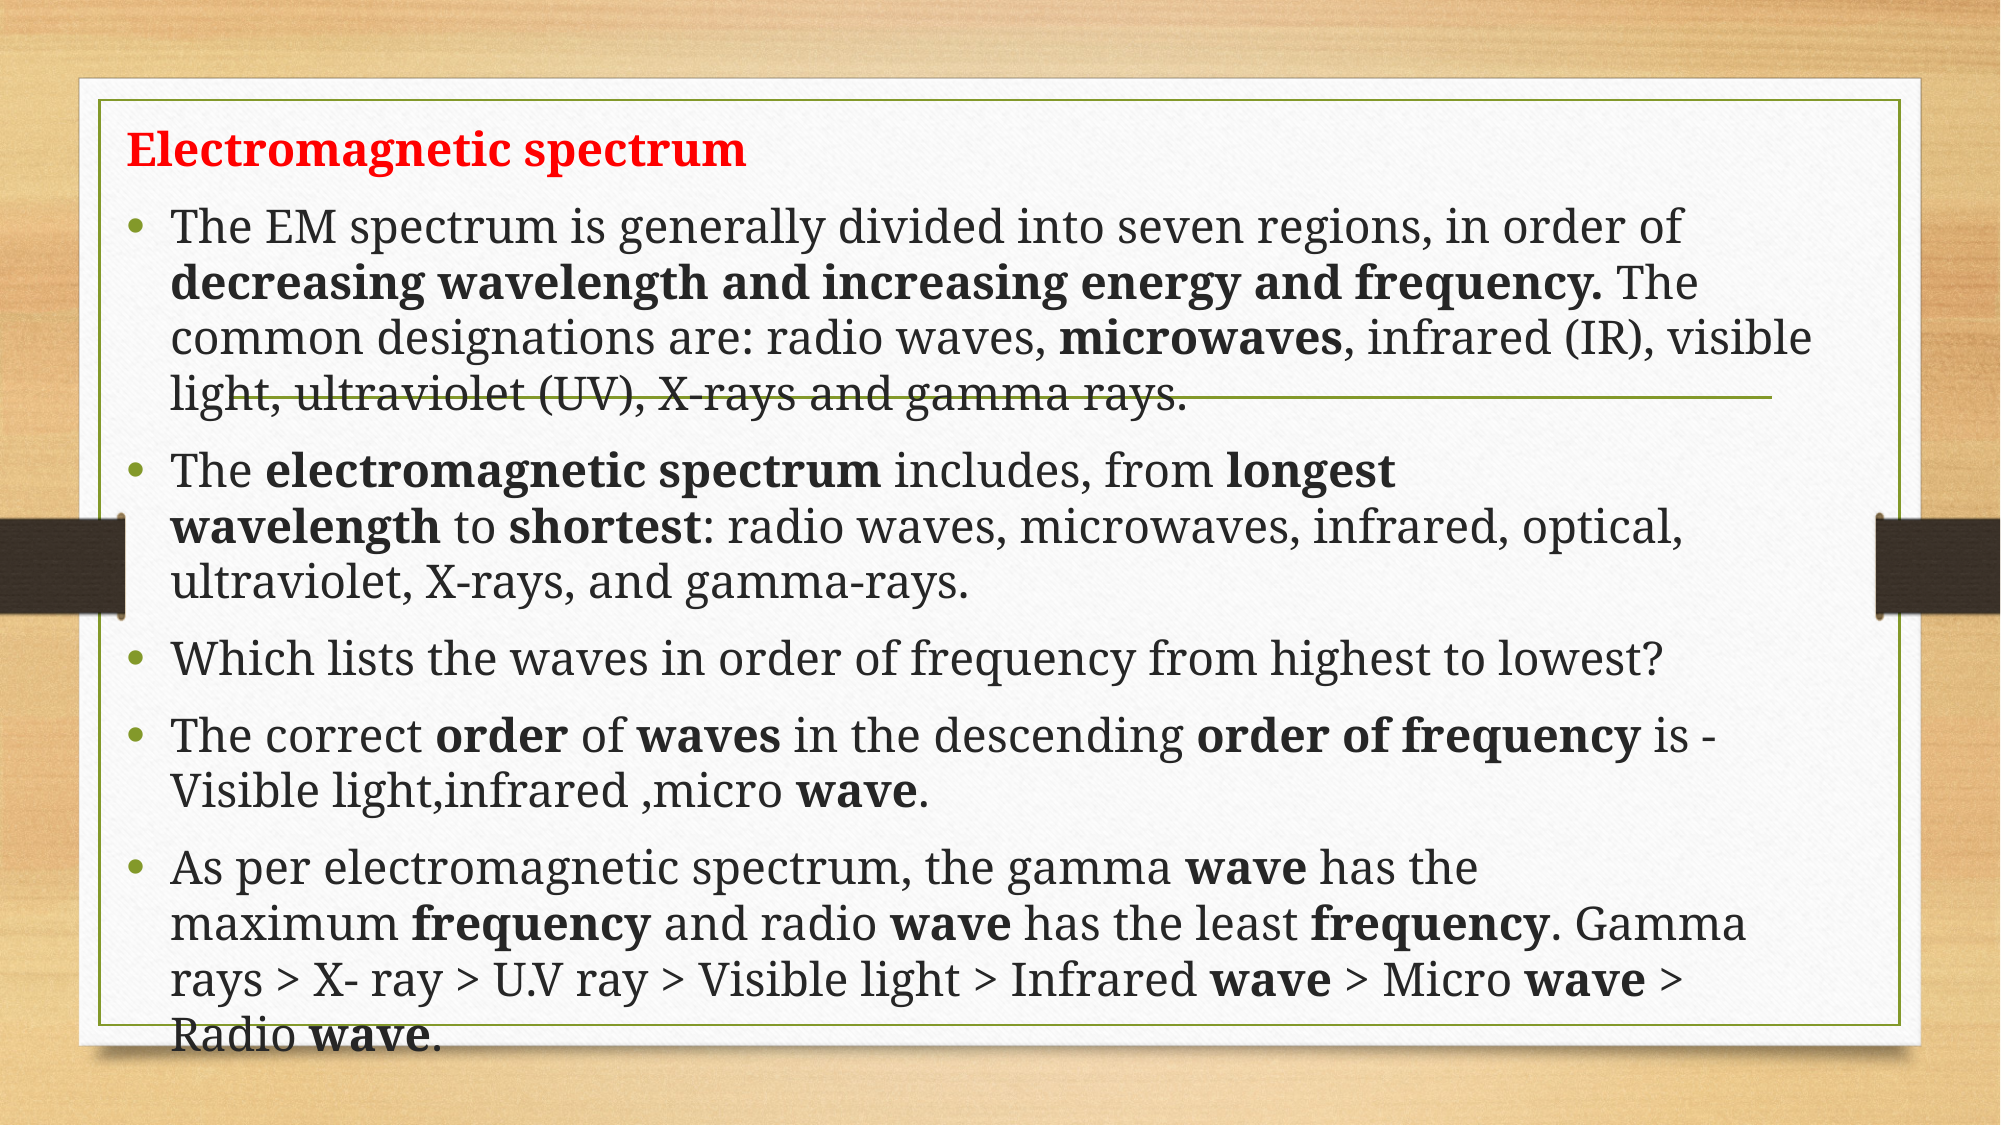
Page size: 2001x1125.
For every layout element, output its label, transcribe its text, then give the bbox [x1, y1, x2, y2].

list Electromagnetic spectrum The EM spectrum is generally divided into seven regions, in order of decreasing wavelength and increasing energy and frequency. The common designations are: radio waves, microwaves, infrared (IR), visible light, ultraviolet (UV), X-rays and gamma rays. The electromagnetic spectrum includes, from longest wavelength to shortest: radio waves, microwaves, infrared, optical, ultraviolet, X-rays, and gamma-rays. Which lists the waves in order of frequency from highest to lowest? The correct order of waves in the descending order of frequency is - Visible light,infrared ,micro wave. As per electromagnetic spectrum, the gamma wave has the maximum frequency and radio wave has the least frequency. Gamma rays > X- ray > U.V ray > Visible light > Infrared wave > Micro wave > Radio wave. [111, 112, 1850, 1069]
picture [0, 0, 2001, 1125]
